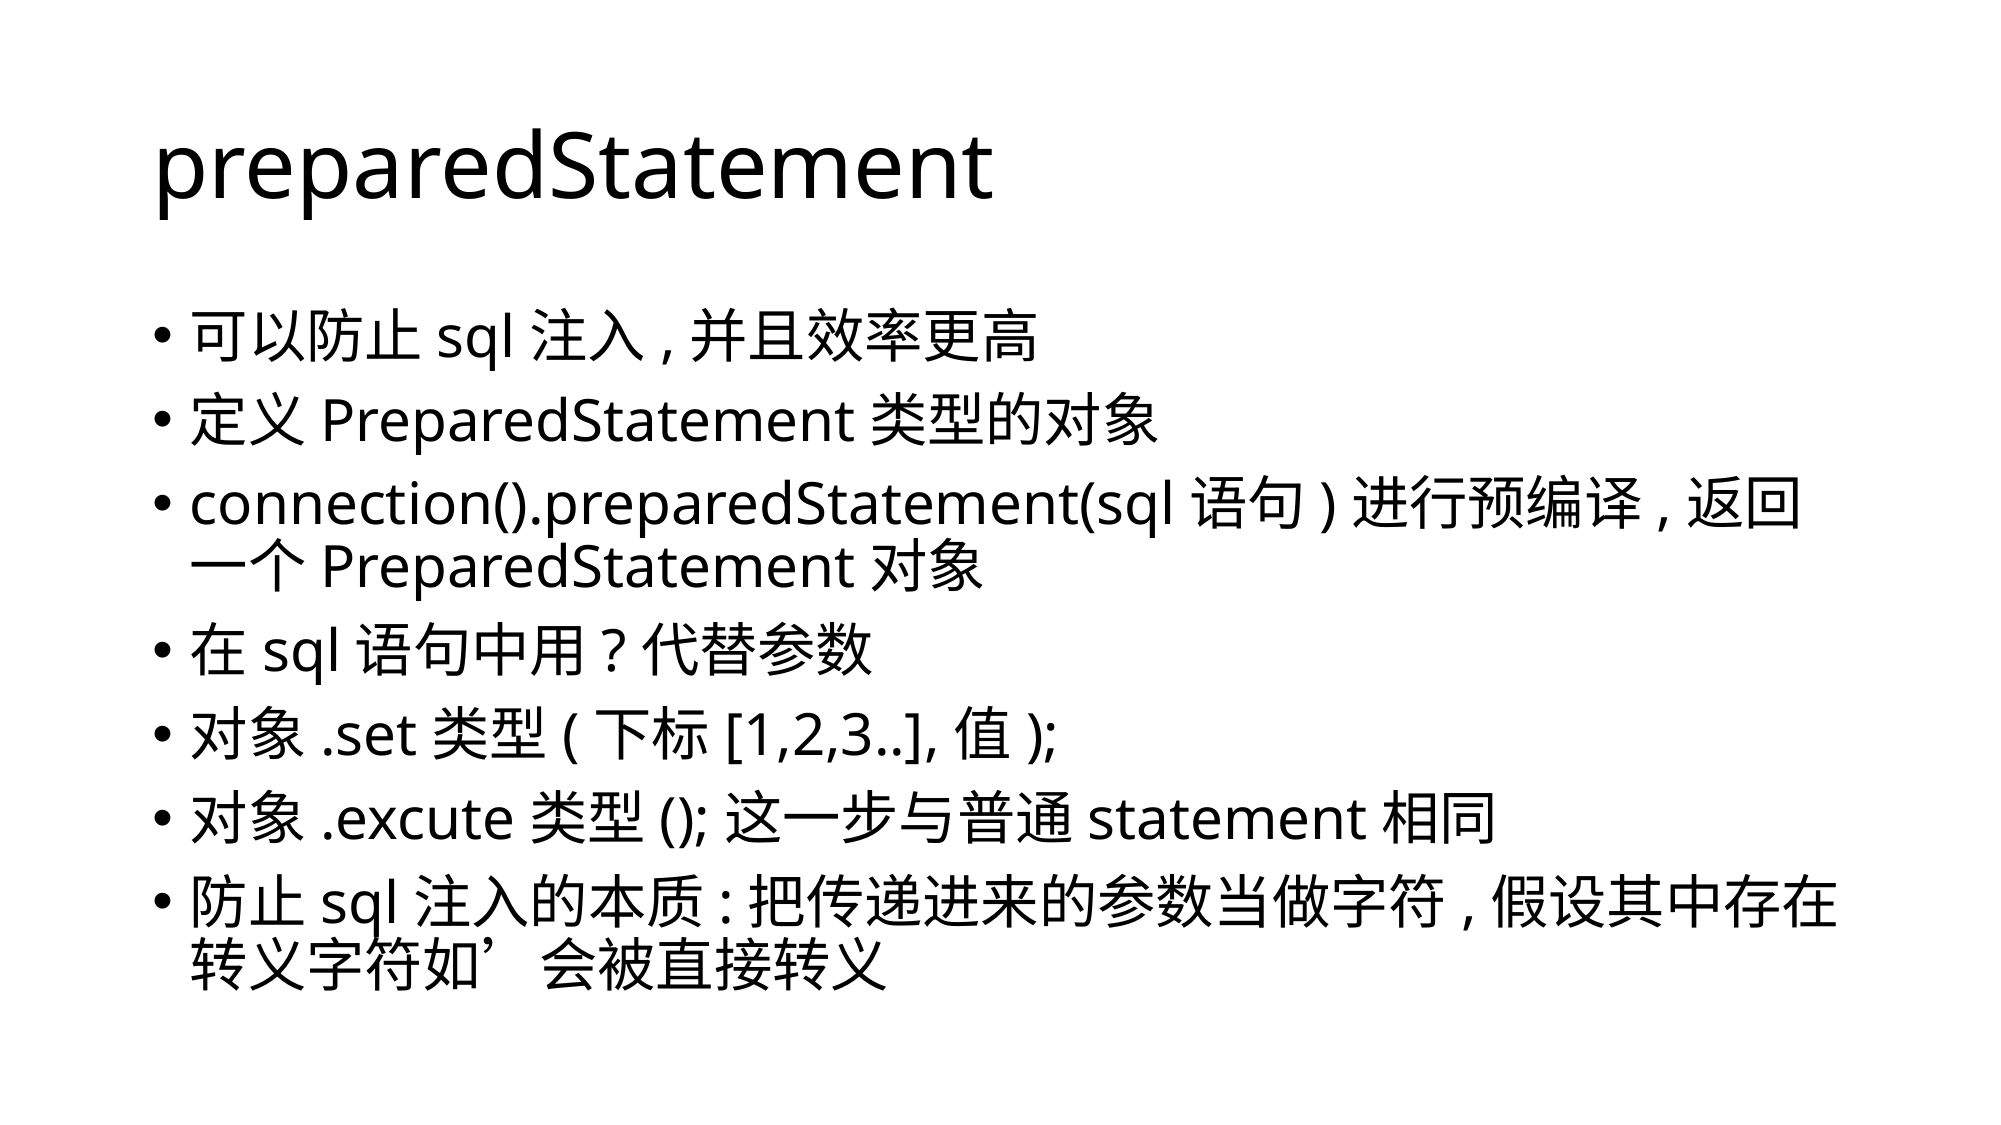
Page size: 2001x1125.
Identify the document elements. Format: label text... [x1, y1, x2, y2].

title preparedStatement [137, 59, 1863, 278]
list 可以防止sql注入,并且效率更高 定义PreparedStatement类型的对象 connection().preparedStatement(sql语句)进行预编译,返回一个PreparedStatement对象 在sql语句中用?代替参数 对象.set类型(下标[1,2,3..],值); 对象.excute类型();这一步与普通statement相同 防止sql注入的本质:把传递进来的参数当做字符,假设其中存在转义字符如’会被直接转义 [137, 299, 1863, 1014]
